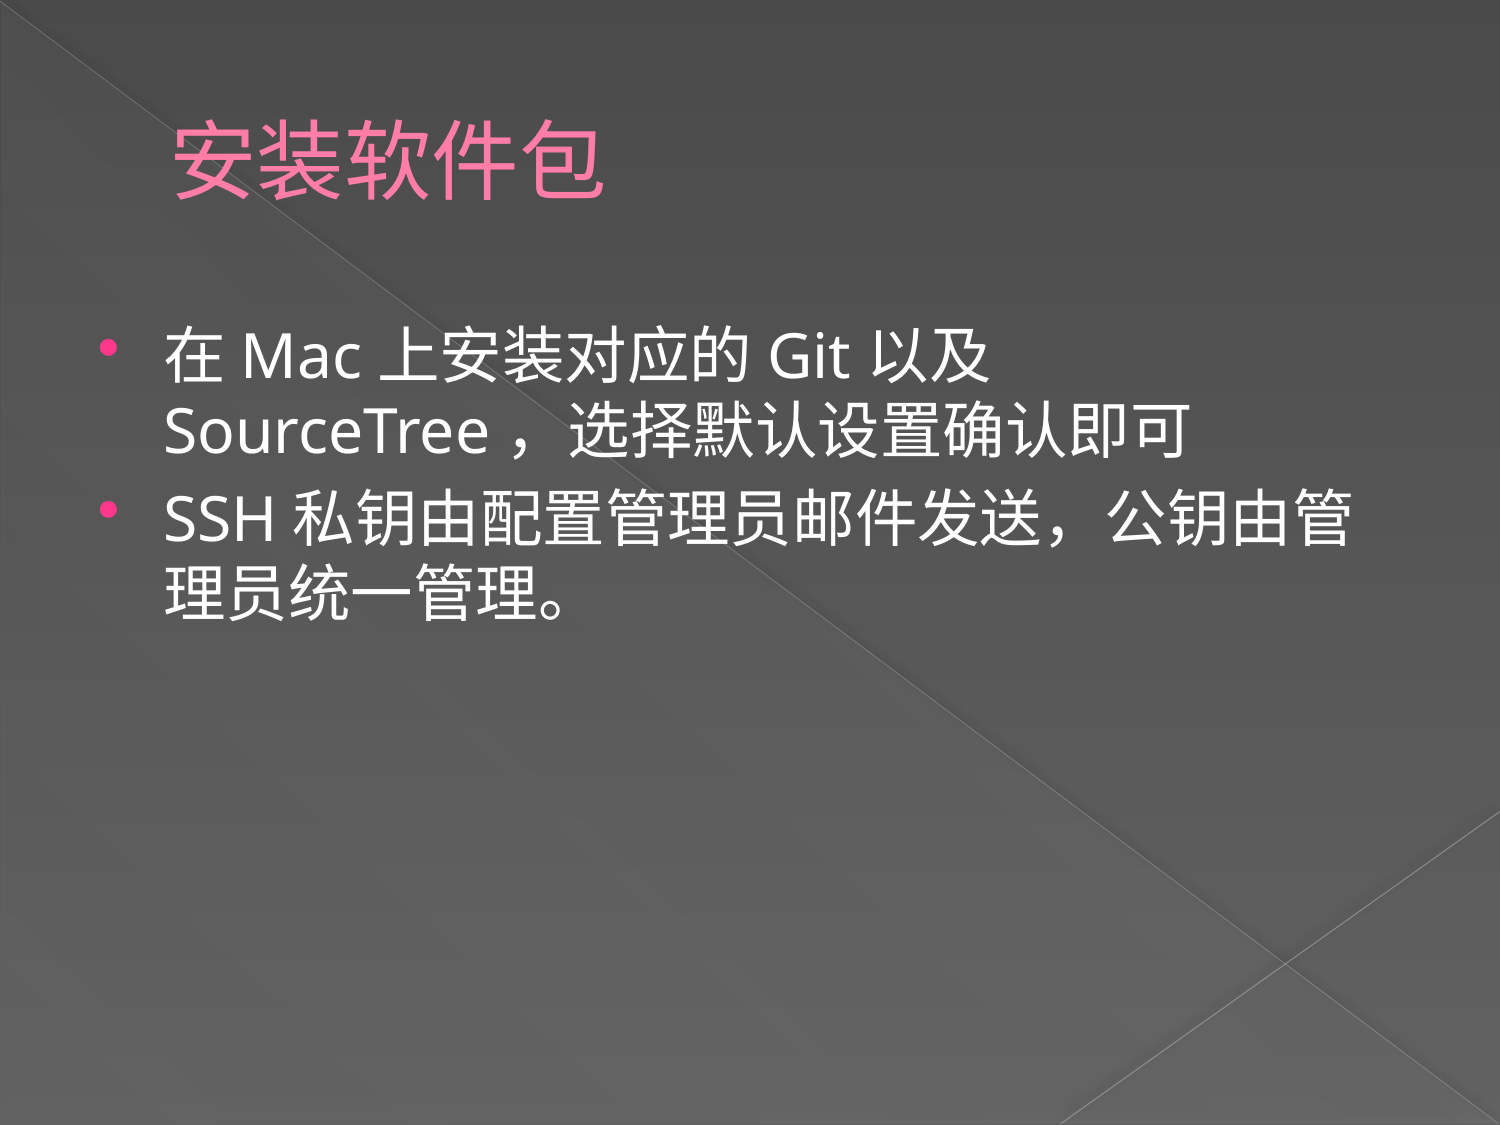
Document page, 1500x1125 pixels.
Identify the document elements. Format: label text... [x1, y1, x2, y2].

list 在Mac上安装对应的Git以及SourceTree，选择默认设置确认即可 SSH私钥由配置管理员邮件发送，公钥由管理员统一管理。 [75, 308, 1425, 1059]
title 安装软件包 [75, 43, 1425, 274]
